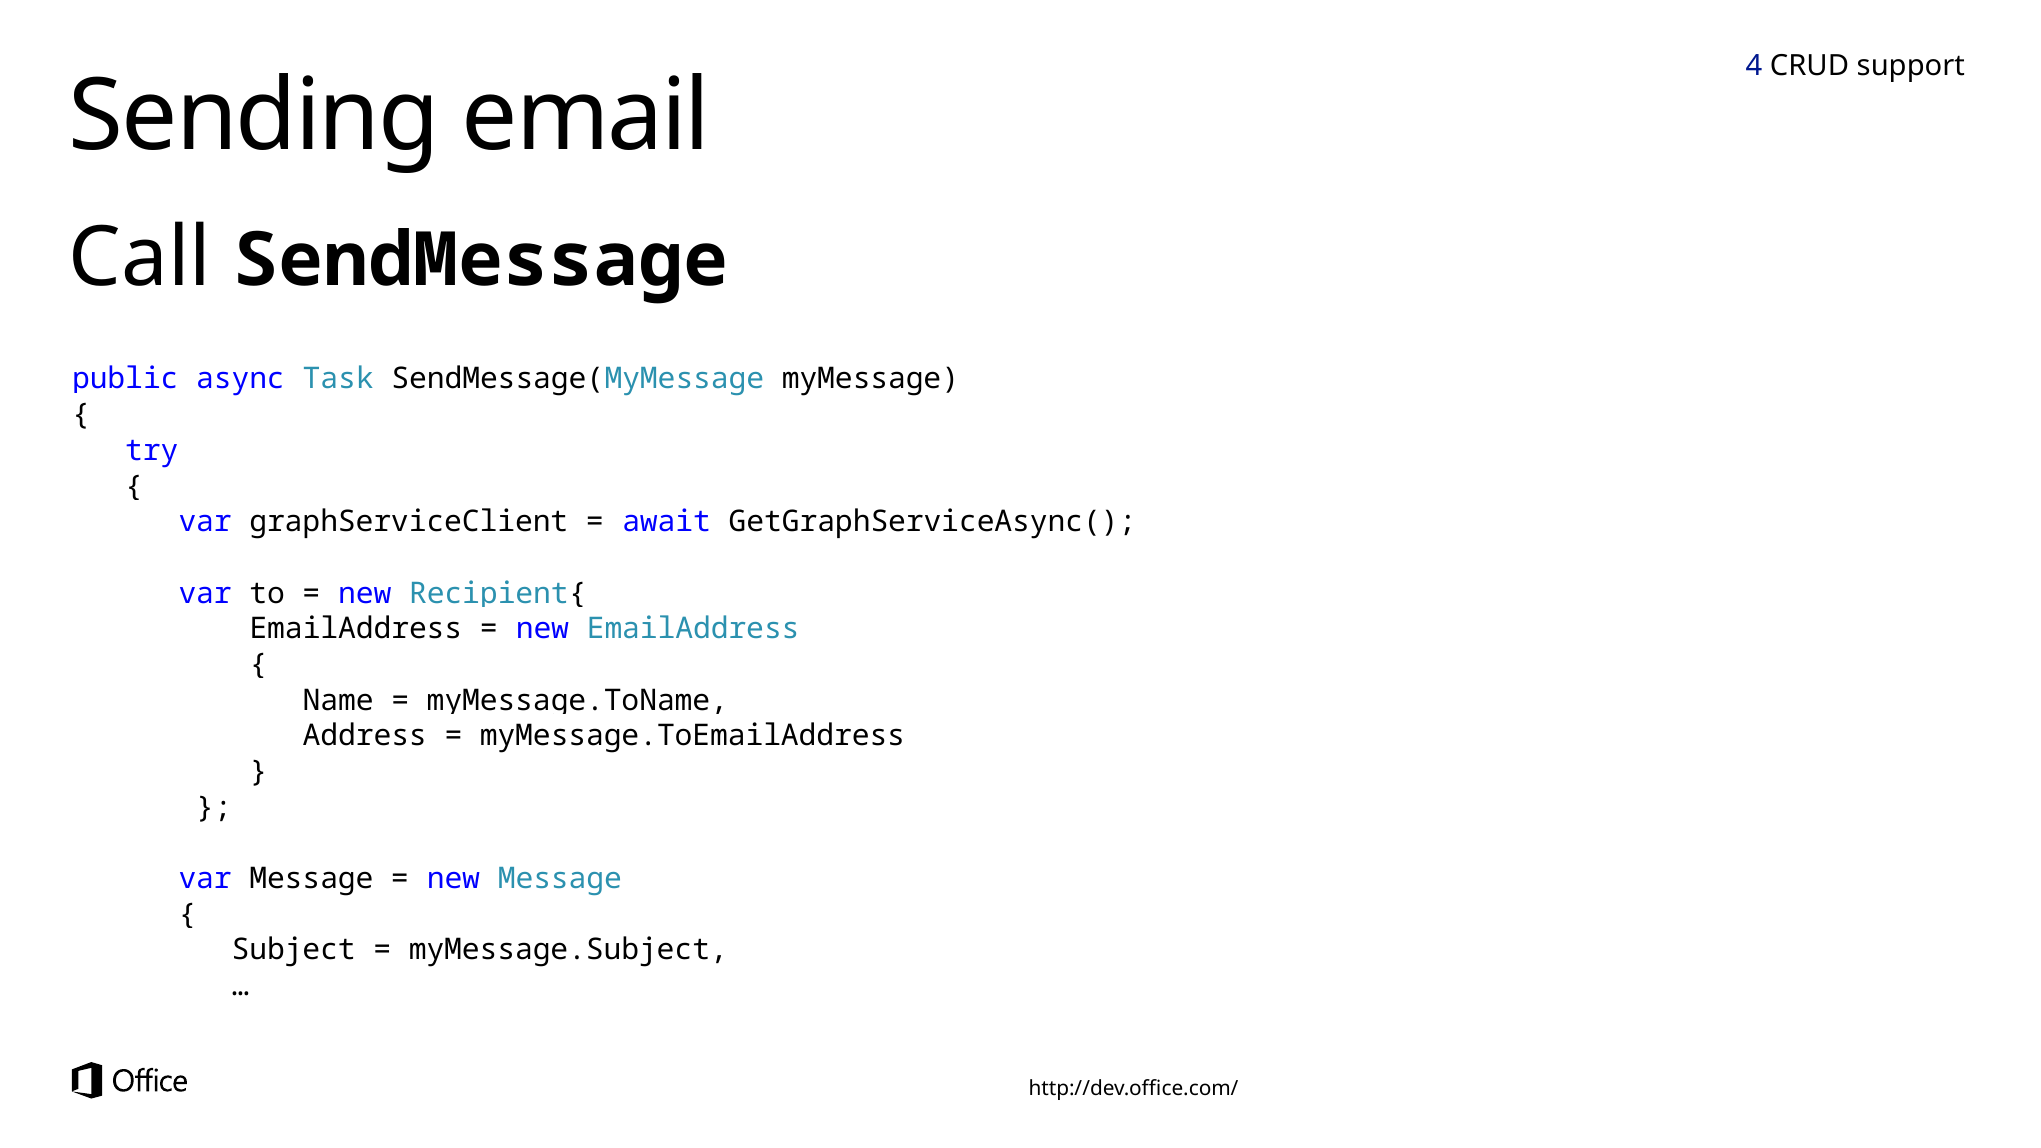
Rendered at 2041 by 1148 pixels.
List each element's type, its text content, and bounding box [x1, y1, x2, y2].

text_box public async Task SendMessage(MyMessage myMessage) { try { var graphServiceClient = await GetGraphServiceAsync(); var to = new Recipient{ EmailAddress = new EmailAddress { Name = myMessage.ToName, Address = myMessage.ToEmailAddress } }; var Message = new Message { Subject = myMessage.Subject, … [57, 351, 1947, 1009]
footer 4 CRUD support [1306, 48, 1996, 110]
list Call SendMessage [45, 198, 1996, 376]
title Sending email [45, 48, 1996, 198]
